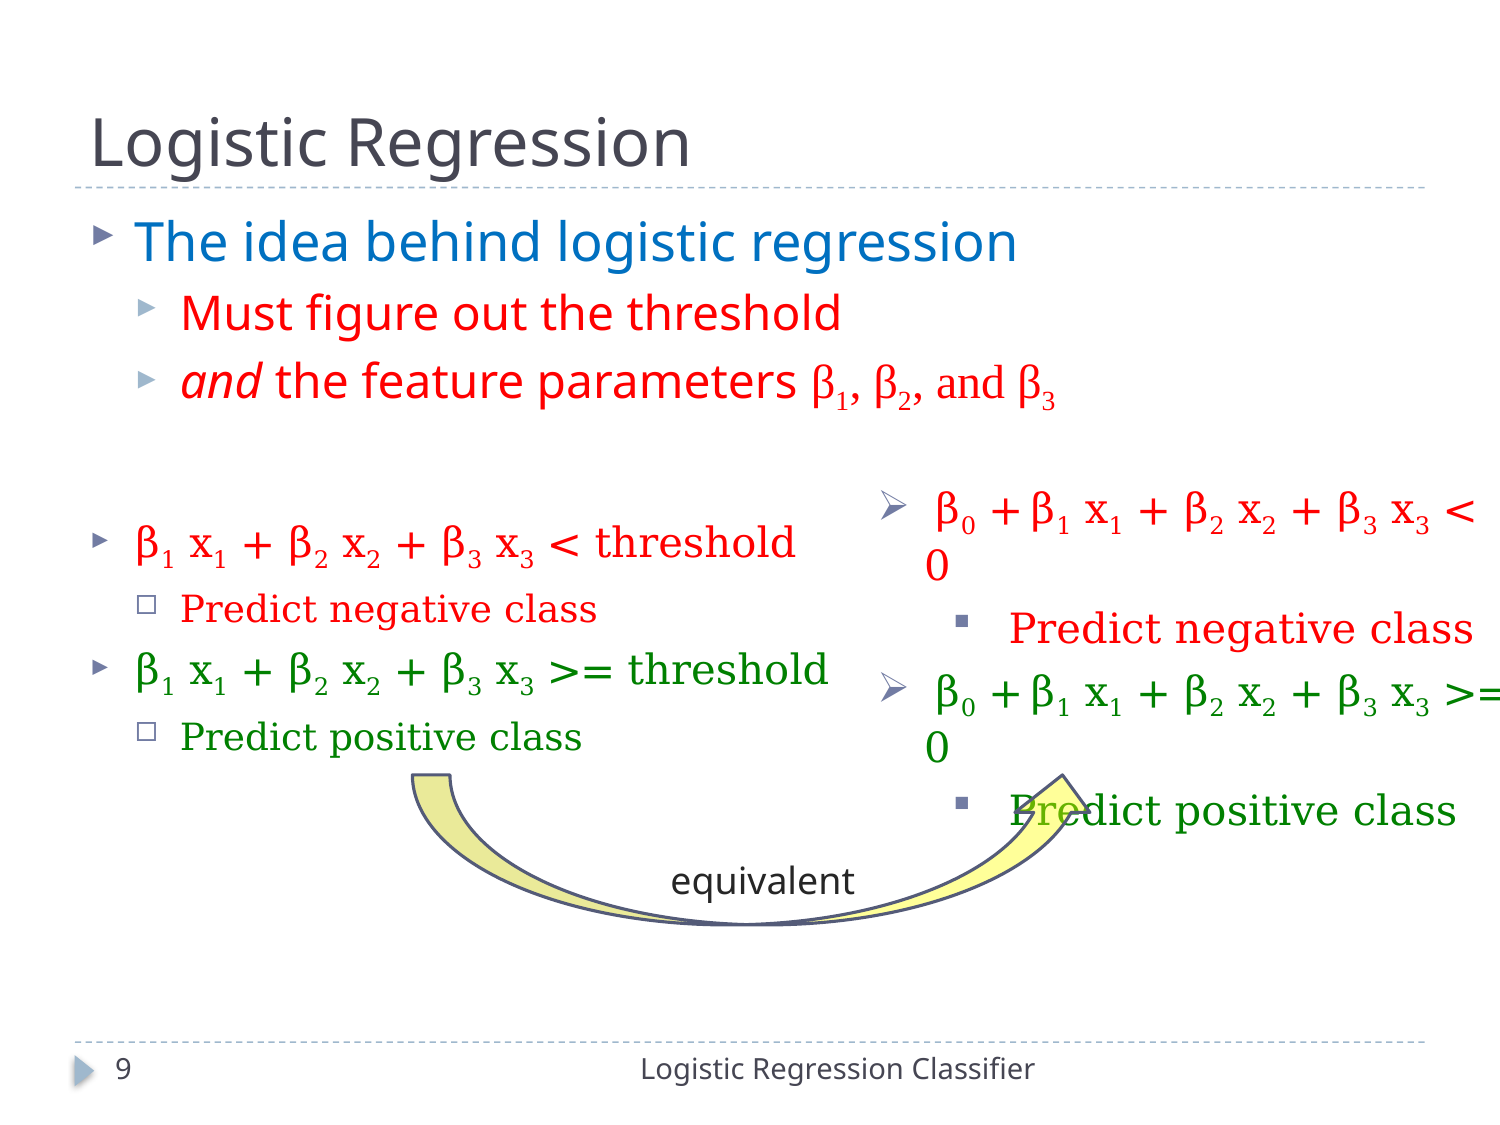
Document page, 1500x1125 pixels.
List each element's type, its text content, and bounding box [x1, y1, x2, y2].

footer Logistic Regression Classifier [475, 1042, 1051, 1103]
list The idea behind logistic regression Must figure out the threshold and the feature parameters β1, β2, and β3 β1 x1 + β2 x2 + β3 x3 < threshold Predict negative class β1 x1 + β2 x2 + β3 x3 >= threshold Predict positive class [75, 200, 1425, 1038]
text_box equivalent [625, 849, 901, 910]
text_box [410, 773, 1092, 927]
text_box β0 + β1 x1 + β2 x2 + β3 x3 < 0 Predict negative class β0 + β1 x1 + β2 x2 + β3 x3 >= 0 Predict positive class [862, 474, 1500, 842]
slide_number 9 [100, 1042, 426, 1103]
title Logistic Regression [75, 24, 1425, 188]
